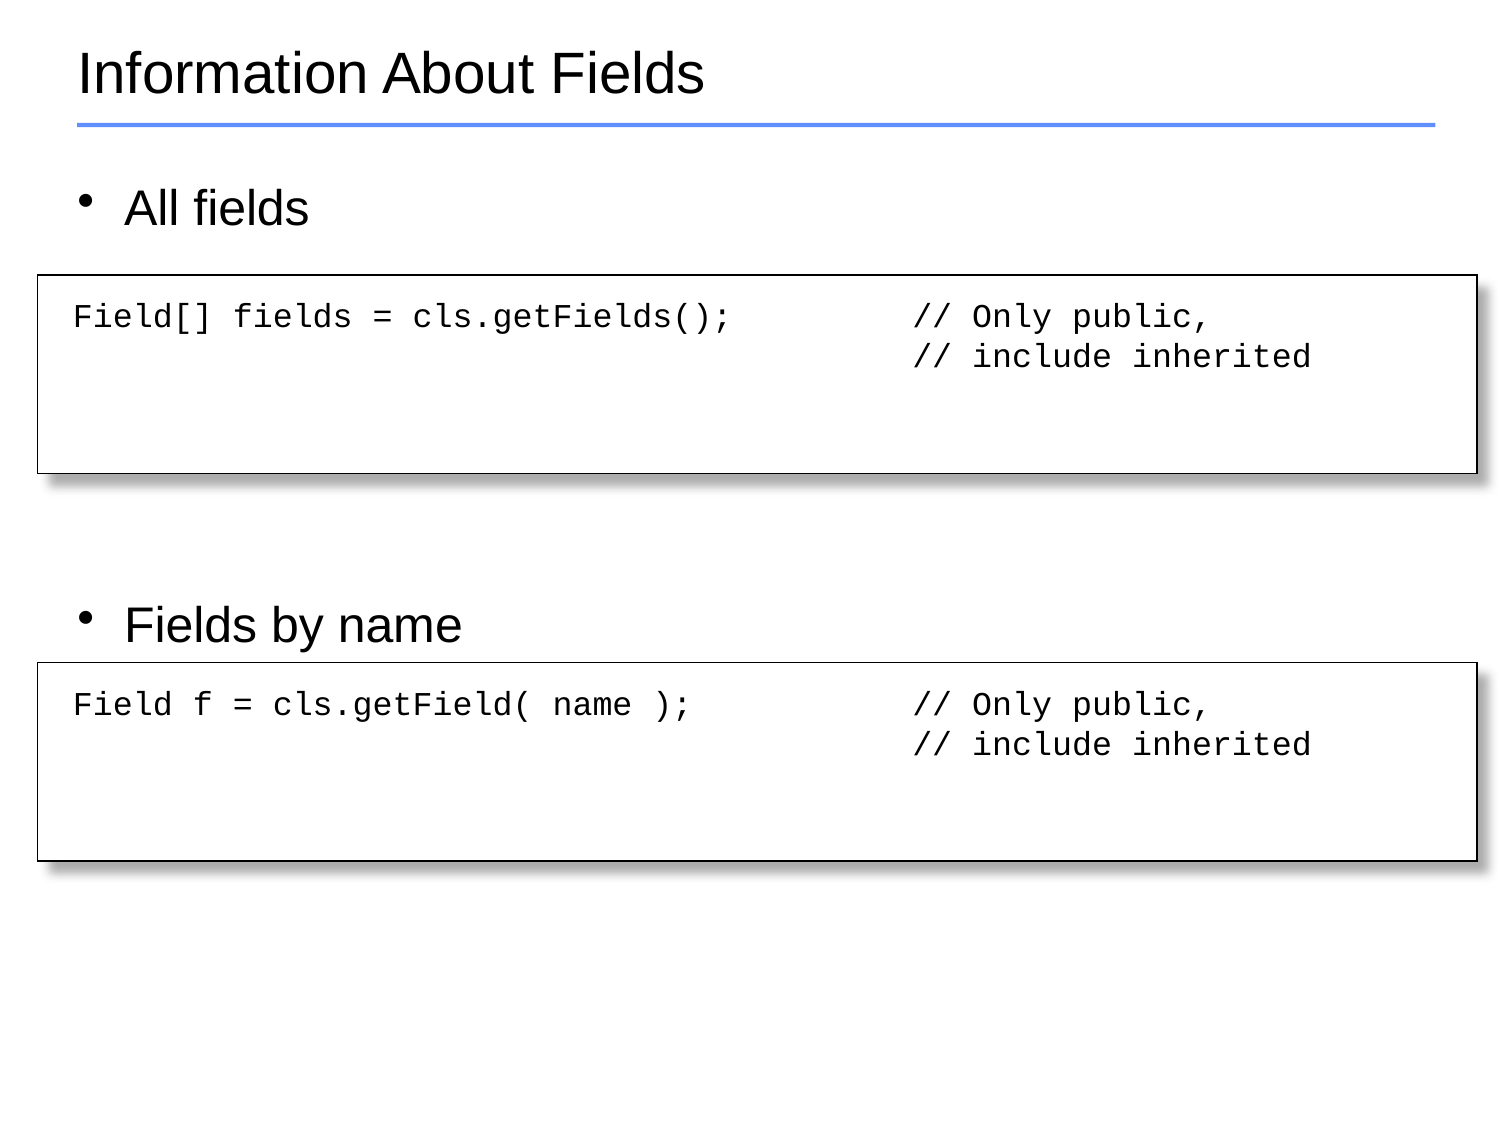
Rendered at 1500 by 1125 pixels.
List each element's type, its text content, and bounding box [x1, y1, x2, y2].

list All fields Fields by name [62, 174, 1488, 280]
list All fields Fields by name [62, 491, 1488, 668]
title Information About Fields [62, 37, 1438, 113]
text_box Field f = cls.getField( name ); // Only public, // include inherited [37, 662, 1478, 862]
text_box Field[] fields = cls.getFields(); // Only public, // include inherited [37, 274, 1478, 474]
